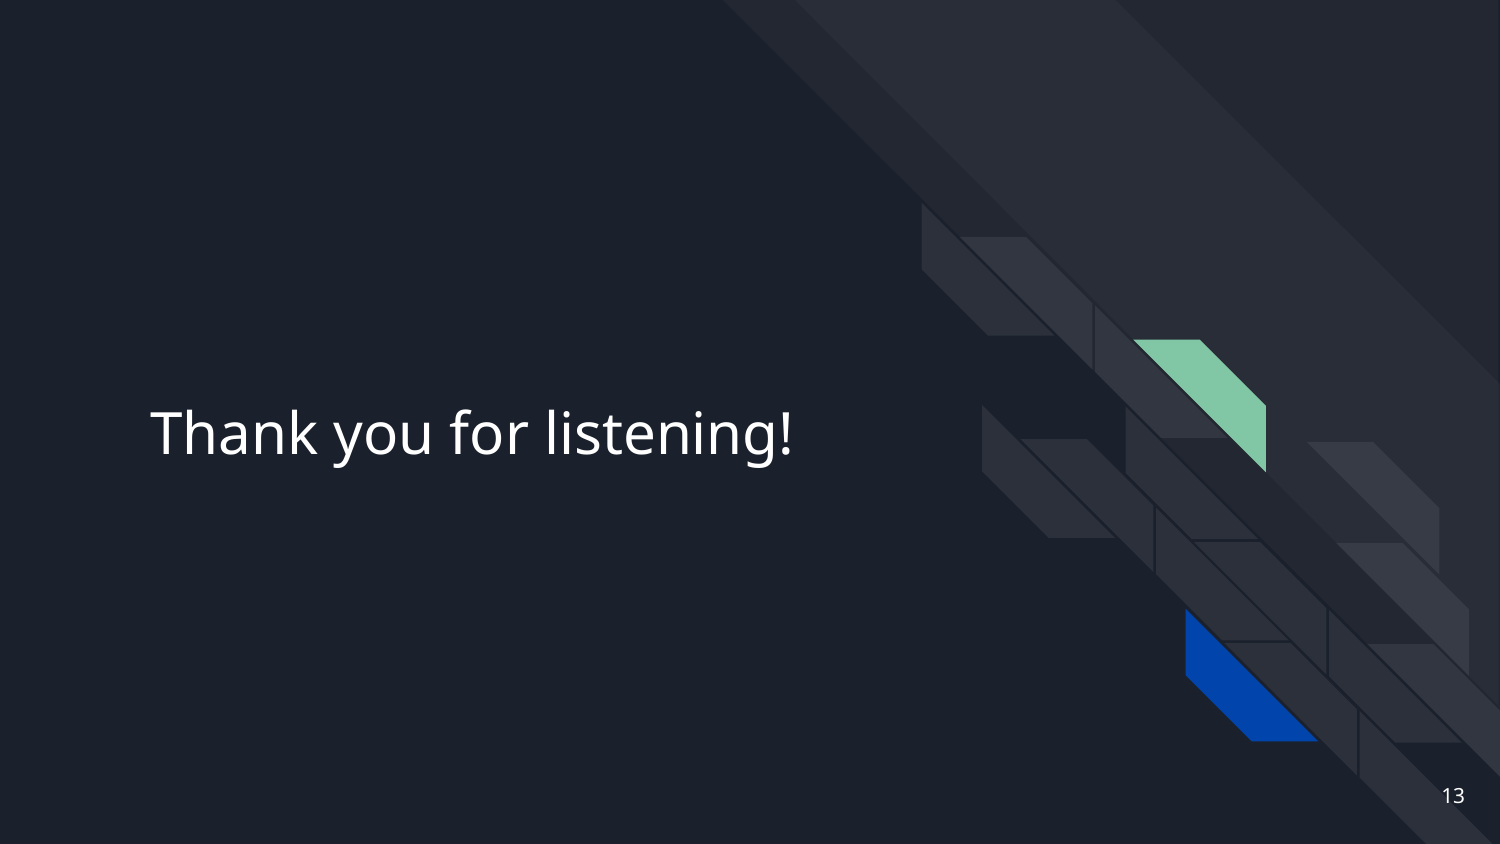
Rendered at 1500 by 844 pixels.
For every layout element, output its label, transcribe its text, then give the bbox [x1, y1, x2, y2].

slide_number ‹#› [1389, 764, 1480, 830]
title Thank you for listening! [135, 142, 888, 720]
